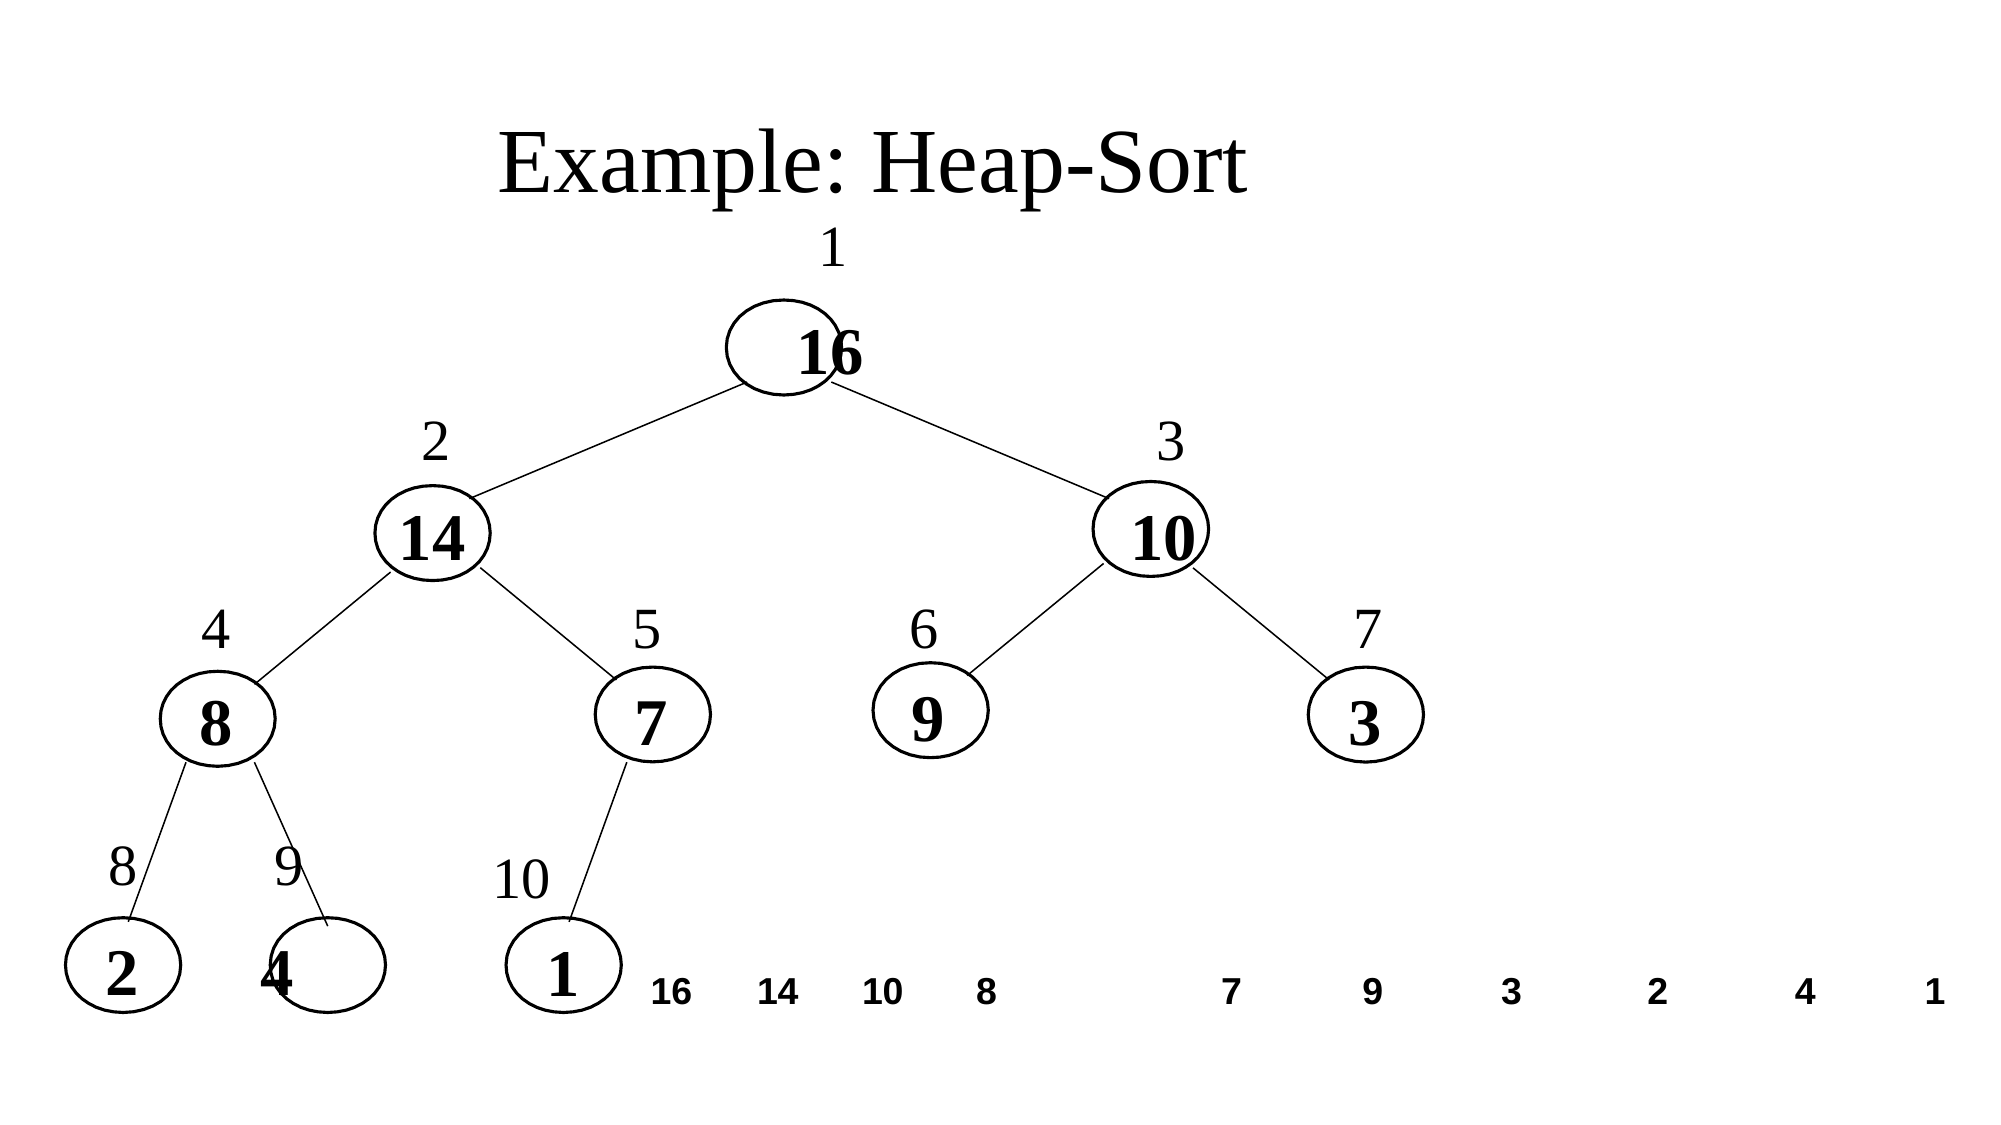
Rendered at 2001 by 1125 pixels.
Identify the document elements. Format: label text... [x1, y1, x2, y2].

text_box [683, 673, 711, 755]
text_box [961, 669, 989, 751]
text_box [1308, 669, 1387, 763]
text_box 1 16 3 10 [736, 179, 1199, 574]
text_box 9 [1360, 964, 1394, 1012]
text_box 1 [543, 927, 594, 1010]
text_box 6 9 [907, 574, 961, 755]
text_box 16 14 10 8 [648, 964, 1114, 1012]
text_box 4 8 [197, 570, 248, 759]
text_box 1 [1922, 964, 1956, 1012]
text_box [160, 674, 276, 767]
text_box [374, 505, 385, 561]
text_box [873, 666, 907, 754]
text_box 8 9 2 4 [103, 797, 367, 1010]
text_box 2 14 [385, 381, 480, 574]
text_box [1398, 674, 1424, 755]
text_box [595, 670, 630, 759]
text_box [402, 574, 463, 581]
text_box [65, 920, 103, 1010]
text_box 3 [1499, 964, 1533, 1012]
text_box 10 [489, 837, 574, 910]
text_box 7 3 [1346, 570, 1398, 759]
text_box [726, 320, 736, 375]
text_box [367, 929, 386, 1001]
text_box 5 7 [630, 570, 683, 759]
text_box 7 [1218, 964, 1253, 1012]
text_box [1199, 502, 1209, 556]
text_box [506, 917, 622, 1010]
text_box 2 [1645, 964, 1679, 1012]
text_box 4 [1792, 964, 1827, 1012]
title Example: Heap-Sort [495, 99, 1503, 290]
text_box [480, 505, 491, 561]
